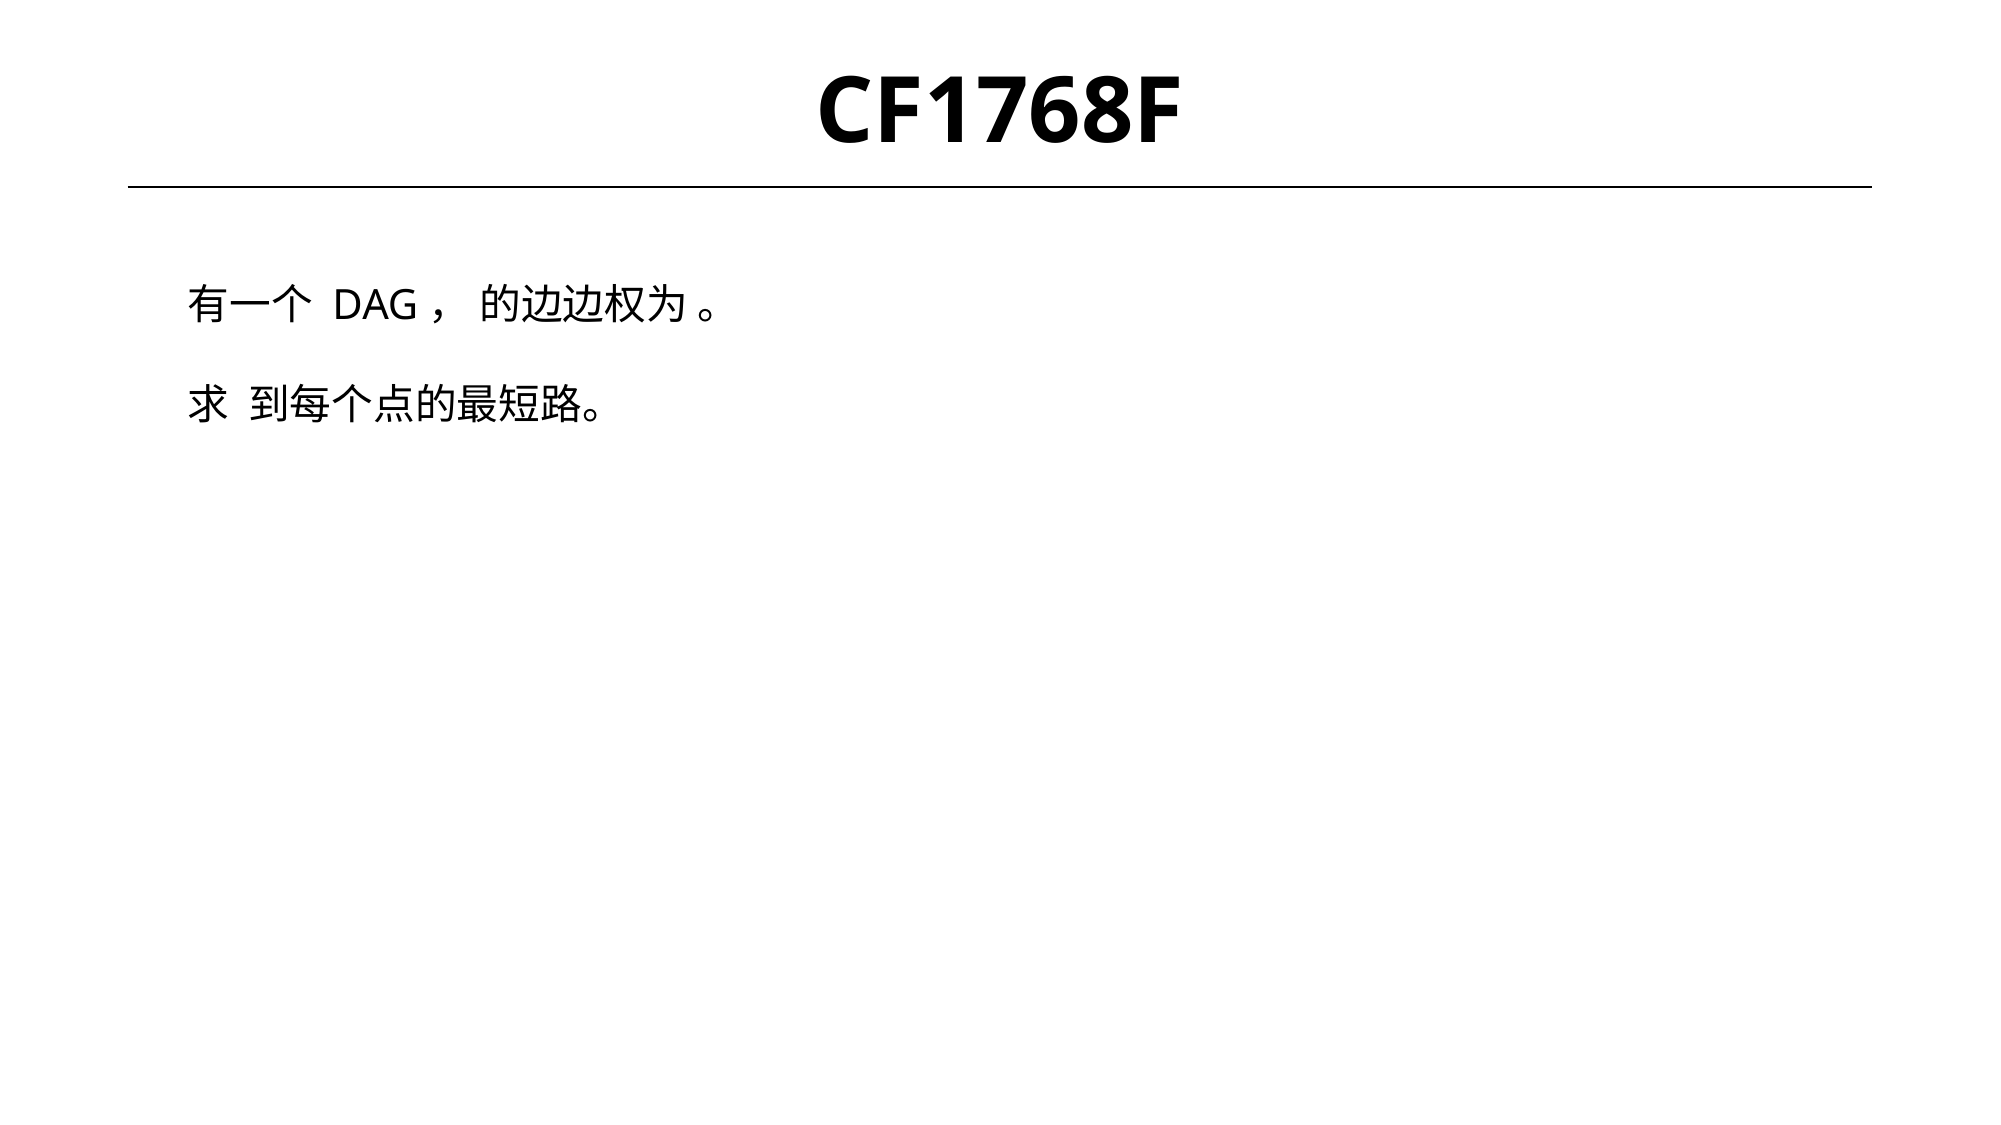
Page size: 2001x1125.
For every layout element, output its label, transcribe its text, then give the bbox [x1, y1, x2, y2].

title CF1768F [249, 18, 1750, 171]
